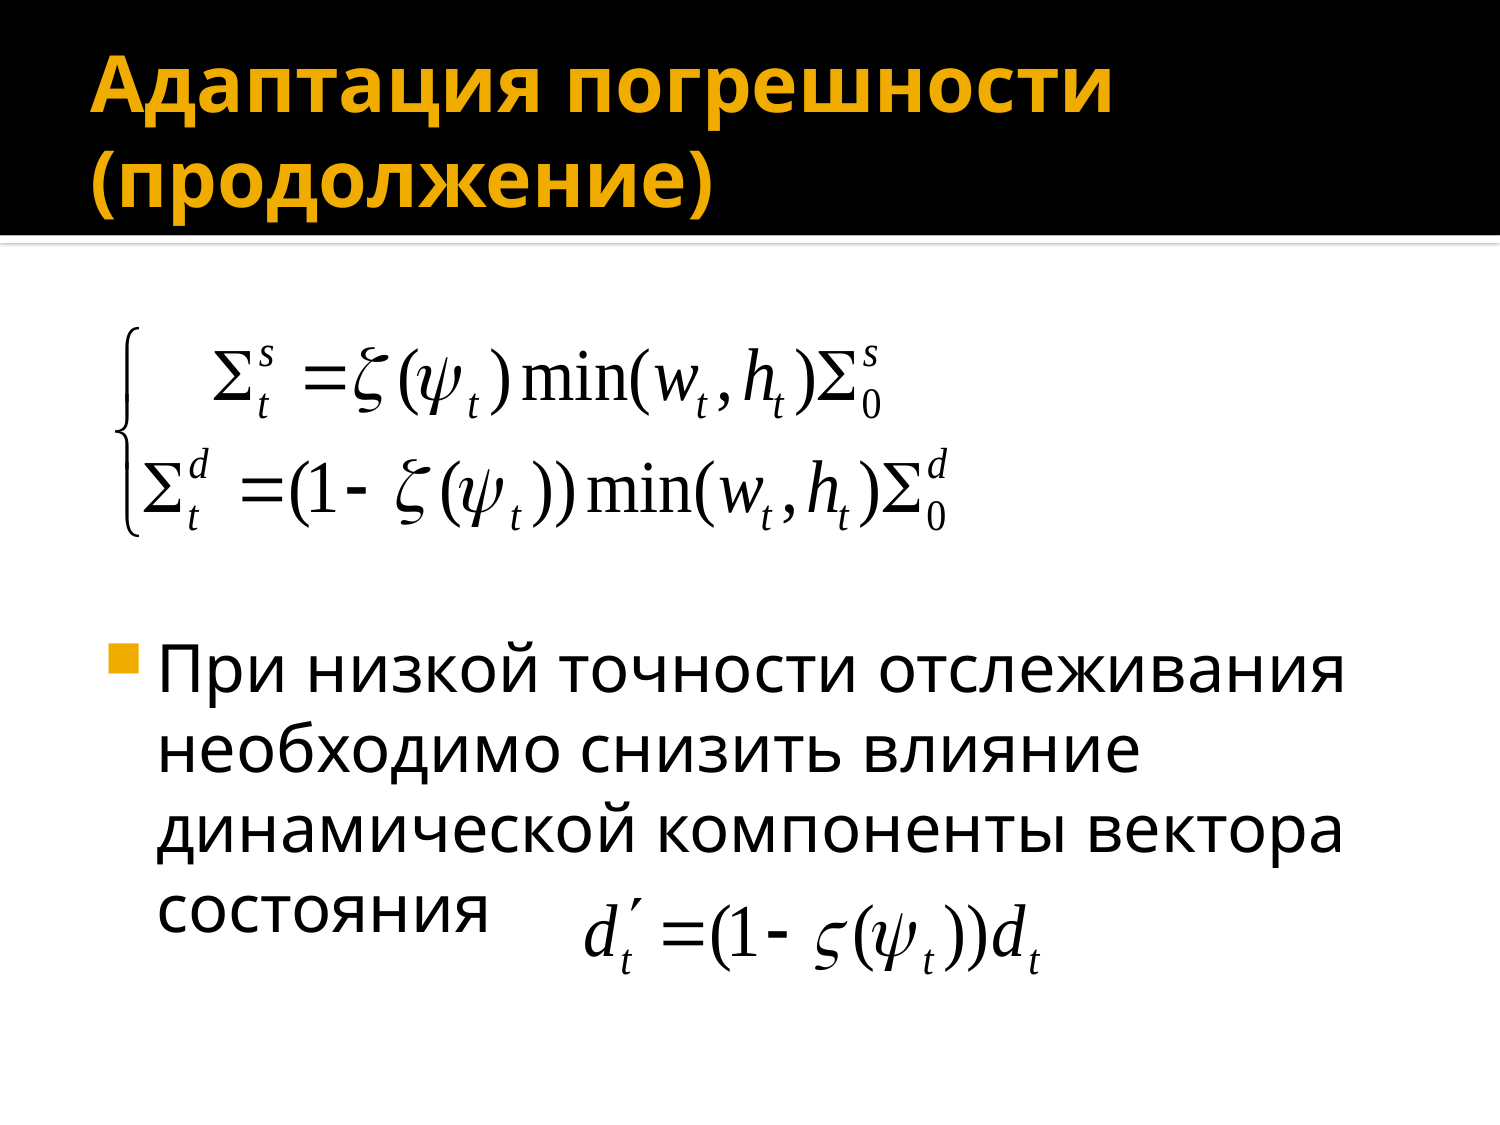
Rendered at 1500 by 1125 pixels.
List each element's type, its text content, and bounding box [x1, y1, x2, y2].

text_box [100, 314, 971, 551]
list При низкой точности отслеживания необходимо снизить влияние динамической компоненты вектора состояния [75, 290, 1425, 1050]
title Адаптация погрешности (продолжение) [75, 25, 1425, 231]
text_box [572, 881, 1054, 994]
